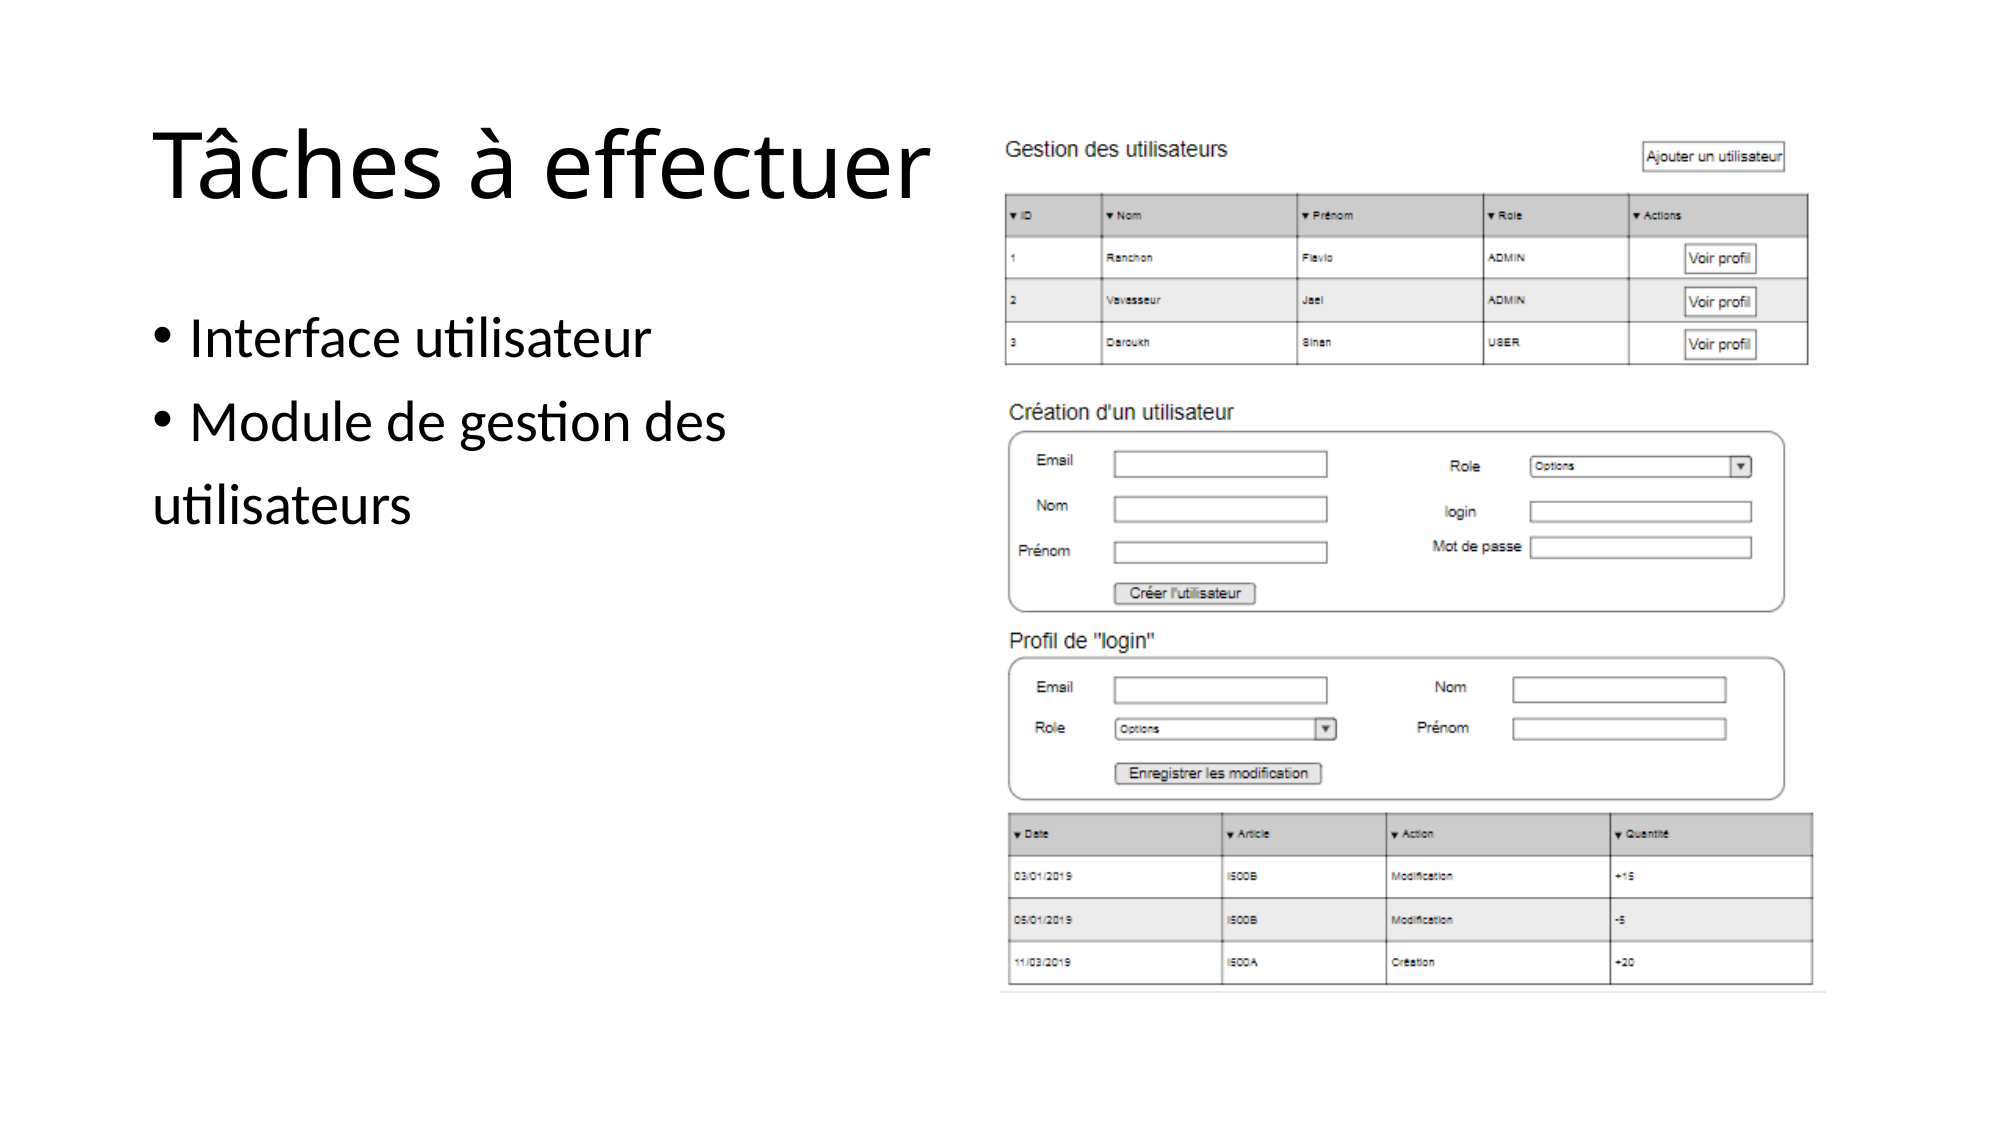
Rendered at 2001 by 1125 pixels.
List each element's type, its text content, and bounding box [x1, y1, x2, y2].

list Interface utilisateur Module de gestion des utilisateurs [137, 299, 1863, 1014]
picture [999, 132, 1826, 993]
title Tâches à effectuer [137, 59, 1863, 278]
